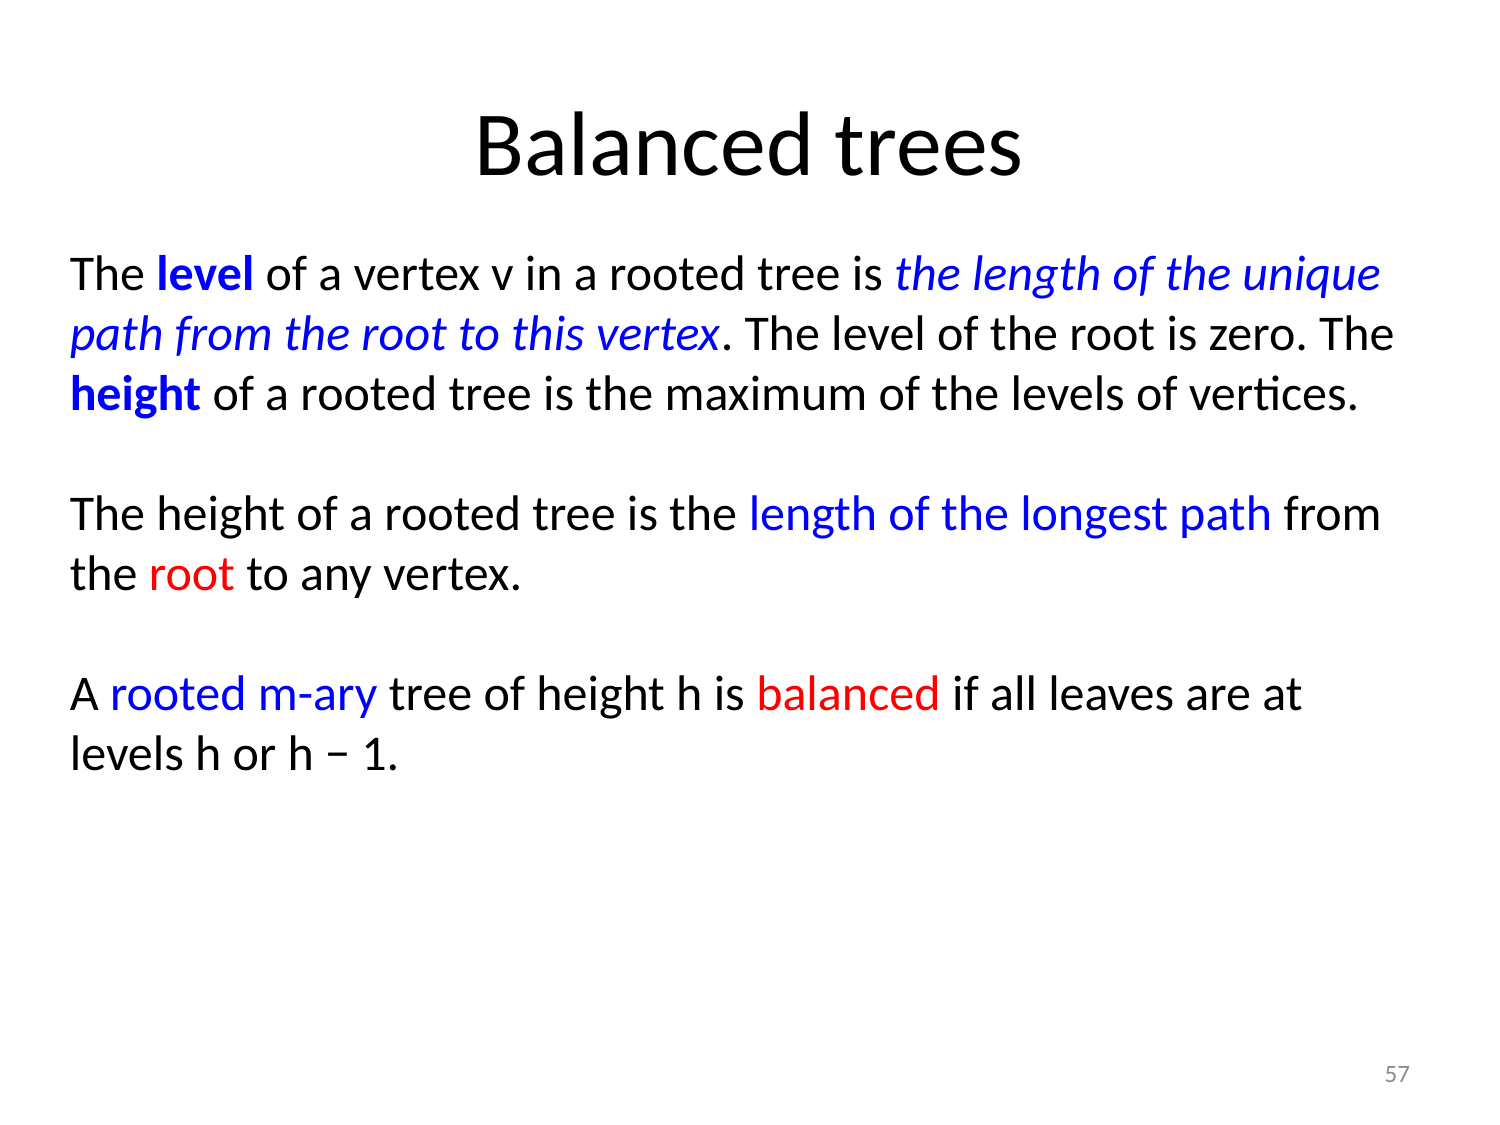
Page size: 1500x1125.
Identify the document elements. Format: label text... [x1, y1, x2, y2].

text_box The level of a vertex v in a rooted tree is the length of the unique path from the root to this vertex. The level of the root is zero. The height of a rooted tree is the maximum of the levels of vertices. The height of a rooted tree is the length of the longest path from the root to any vertex. A rooted m-ary tree of height h is balanced if all leaves are at levels h or h − 1. [54, 232, 1421, 788]
title Balanced trees [75, 45, 1425, 233]
slide_number 57 [1074, 1042, 1425, 1103]
